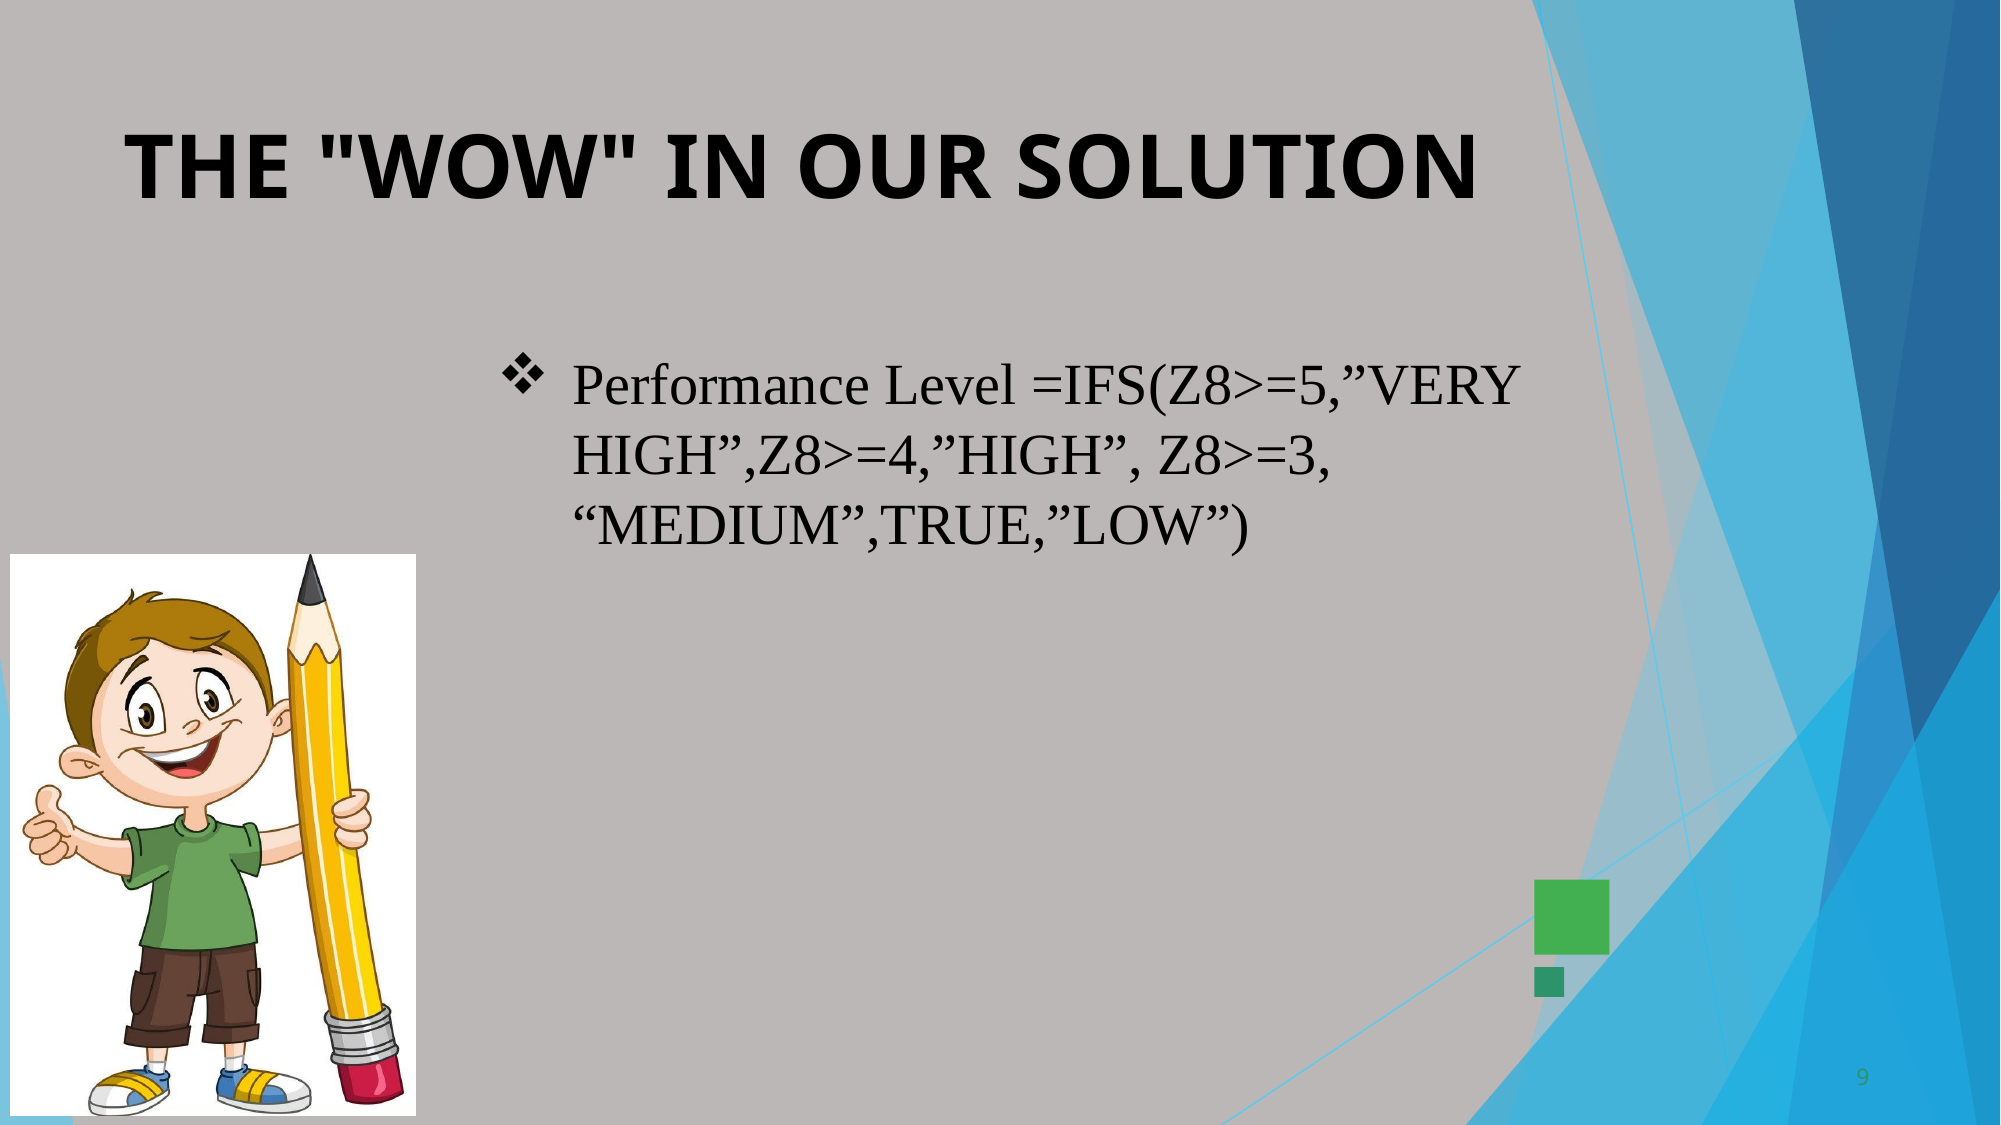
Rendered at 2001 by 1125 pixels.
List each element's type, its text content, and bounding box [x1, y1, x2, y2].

title THE "WOW" IN OUR SOLUTION [121, 107, 1513, 298]
text_box Performance Level =IFS(Z8>=5,”VERY HIGH”,Z8>=4,”HIGH”, Z8>=3, “MEDIUM”,TRUE,”LOW”) [482, 338, 1763, 564]
text_box [1534, 879, 1610, 955]
text_box 9 [1849, 1061, 1888, 1095]
text_box [1534, 967, 1565, 997]
picture [10, 554, 416, 1116]
